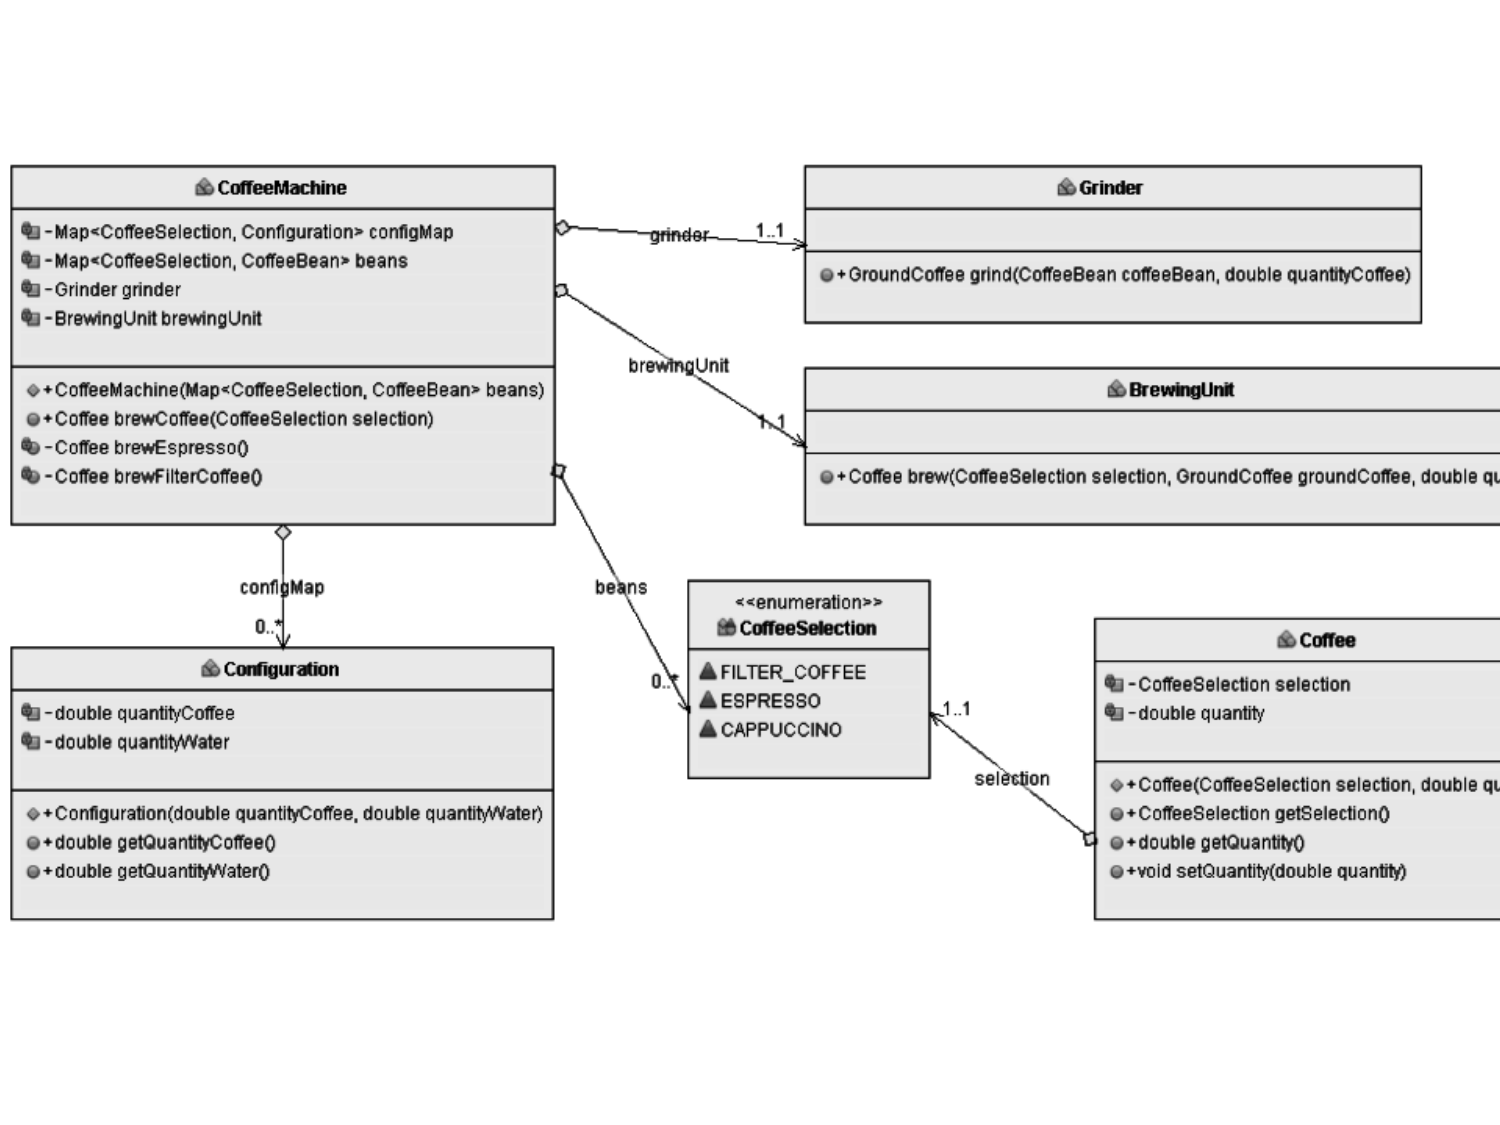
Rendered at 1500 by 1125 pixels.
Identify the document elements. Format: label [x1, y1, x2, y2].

picture [0, 136, 1500, 929]
